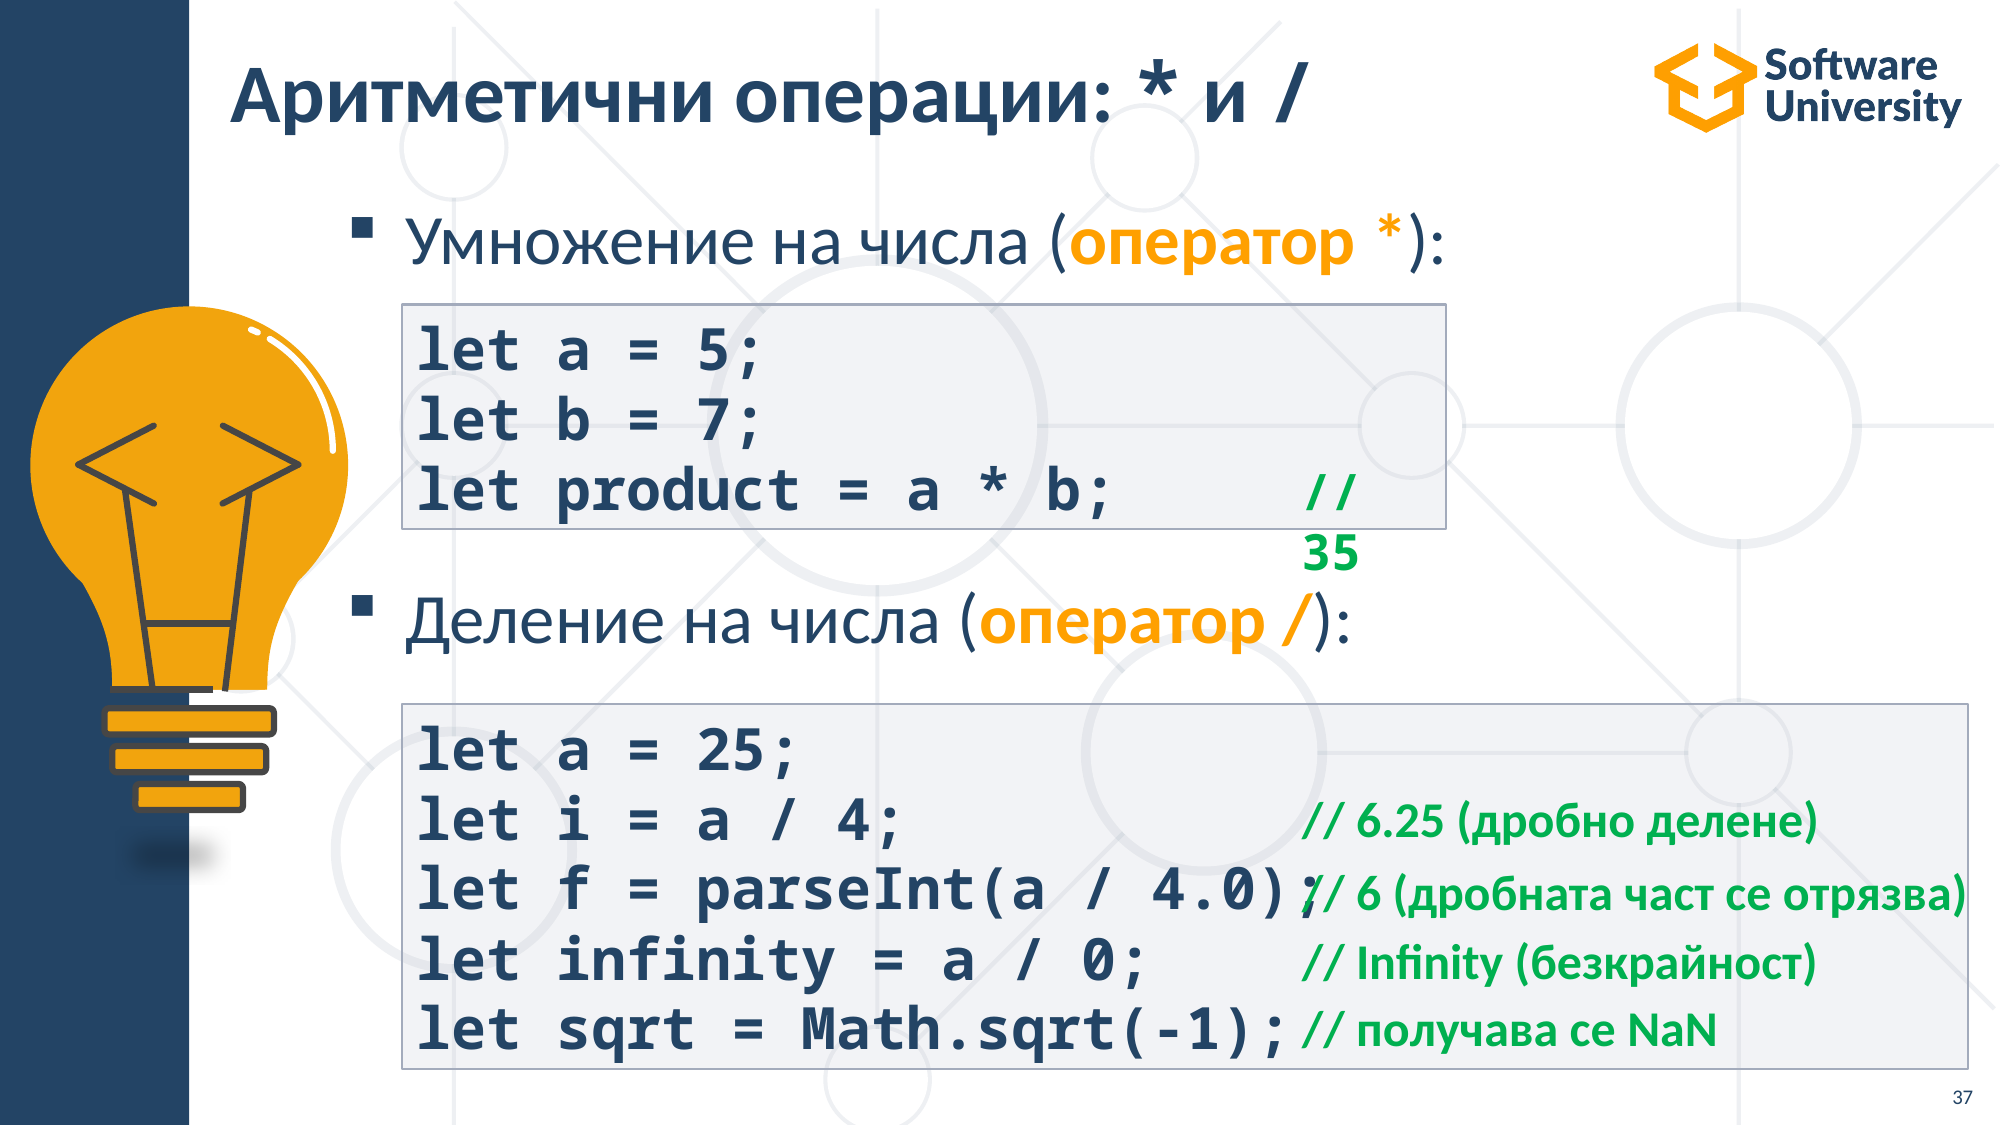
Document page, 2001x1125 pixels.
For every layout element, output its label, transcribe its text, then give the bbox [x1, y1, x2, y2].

text_box let a = 5; let b = 7; let product = a * b; [402, 304, 1446, 530]
text_box 37 [1927, 1067, 1989, 1117]
picture [1641, 31, 1973, 145]
text_box // 35 [1287, 453, 1446, 589]
text_box let a = 25; let i = a / 4; let f = parseInt(a / 4.0); let infinity = a / 0; let sqrt = Math.sqrt(-1); [401, 704, 1968, 1069]
text_box // получава се NaN [1287, 988, 1968, 1064]
text_box // 6.25 (дробно делене) [1287, 780, 1968, 855]
list Умножение на числа (оператор *): Деление на числа (оператор /): [328, 183, 1968, 1094]
title Аритметични операции: * и / [212, 16, 1628, 162]
text_box // Infinity (безкрайност) [1287, 922, 1968, 988]
text_box // 6 (дробната част се отрязва) [1287, 852, 1989, 928]
